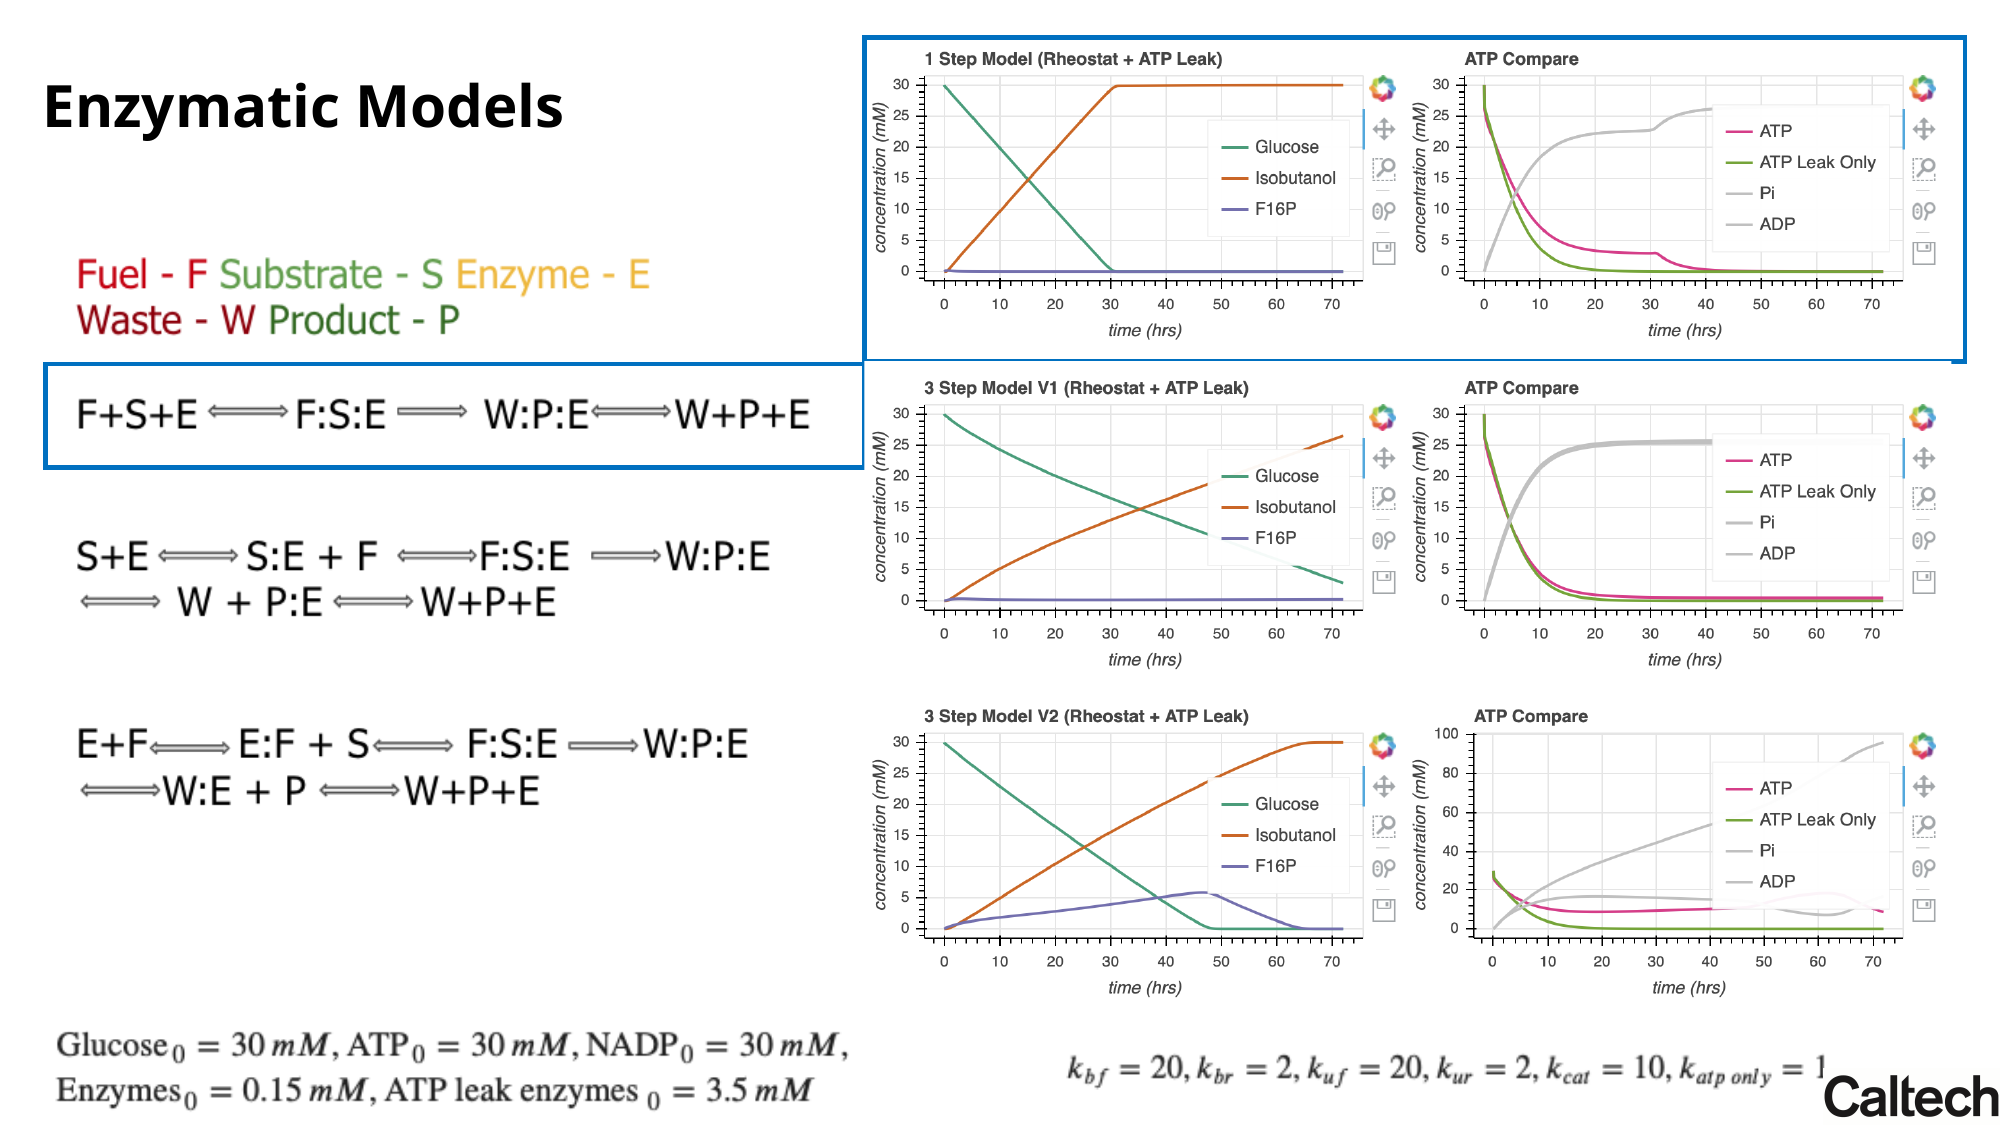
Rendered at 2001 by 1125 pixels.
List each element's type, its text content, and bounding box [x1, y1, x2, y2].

picture [864, 361, 1952, 686]
picture [864, 687, 1952, 1007]
picture [1052, 1031, 2000, 1125]
title Enzymatic Models [27, 0, 1753, 218]
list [27, 225, 865, 848]
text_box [45, 37, 1965, 468]
picture [47, 1029, 865, 1114]
